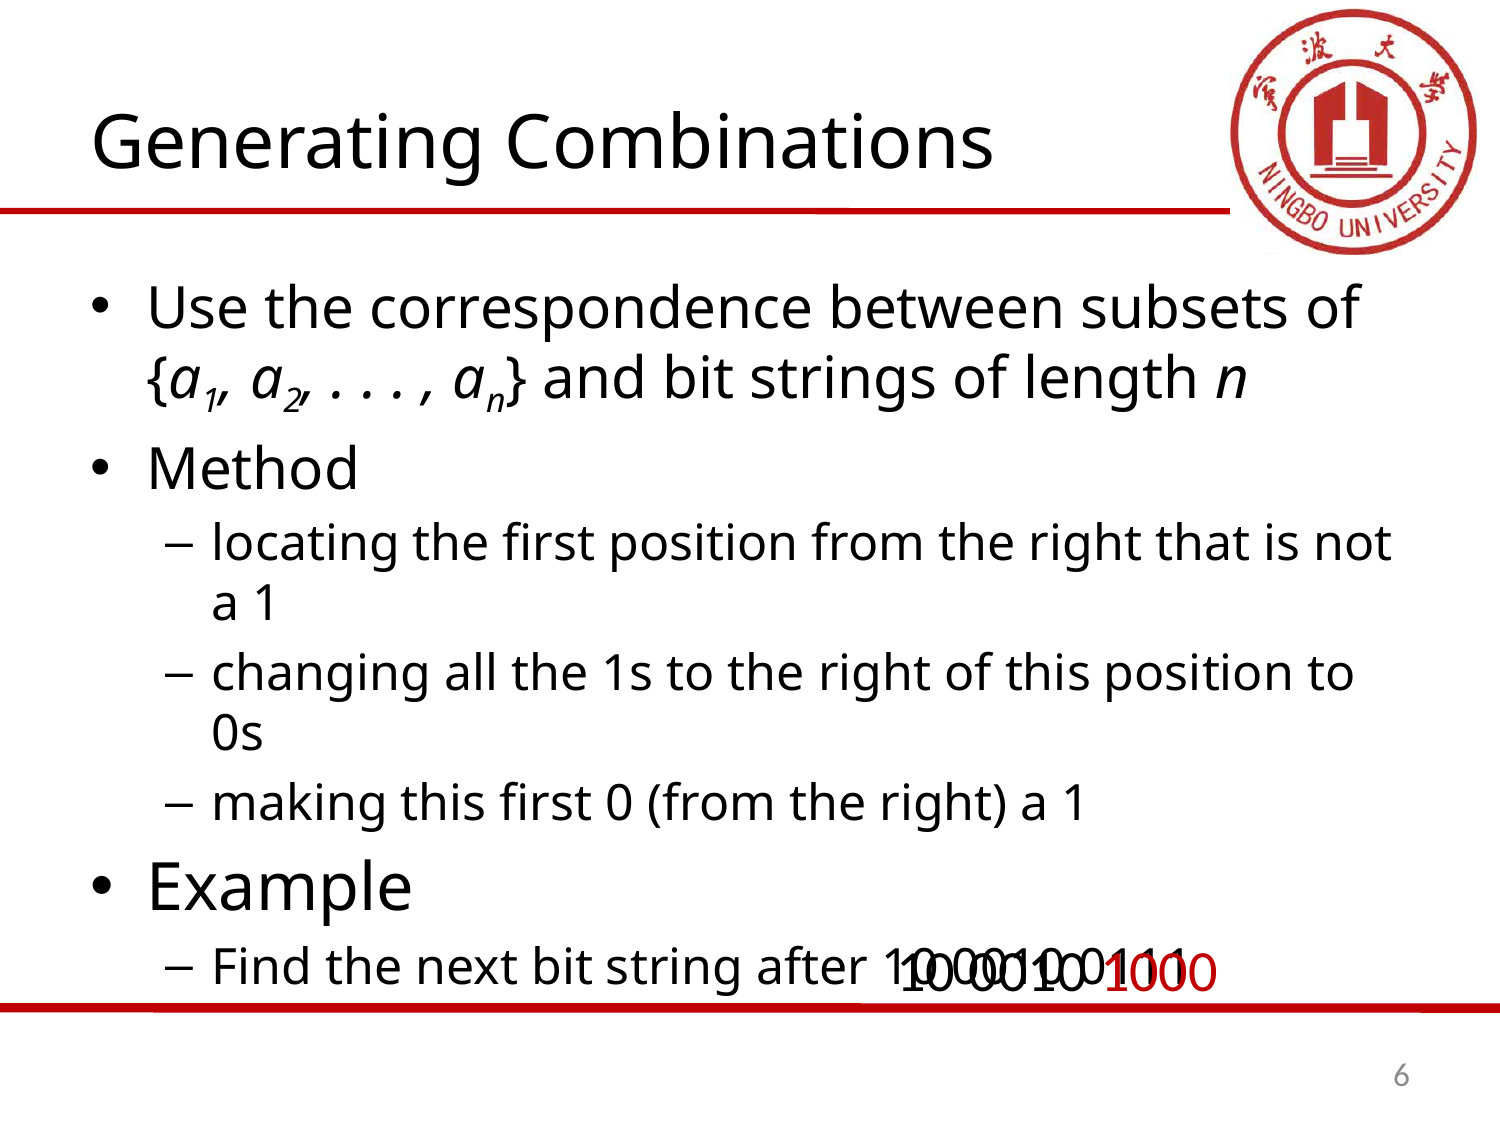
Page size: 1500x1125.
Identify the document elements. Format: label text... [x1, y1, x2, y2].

title Generating Combinations [75, 45, 1425, 233]
text_box 10 0010 1000 [881, 925, 1233, 1011]
slide_number 6 [1074, 1042, 1425, 1103]
list Use the correspondence between subsets of {a1, a2, . . . , an} and bit strings of length n Method locating the first position from the right that is not a 1 changing all the 1s to the right of this position to 0s making this first 0 (from the right) a 1 Example Find the next bit string after 10 0010 0111 [75, 262, 1425, 1005]
picture [1230, 8, 1477, 255]
